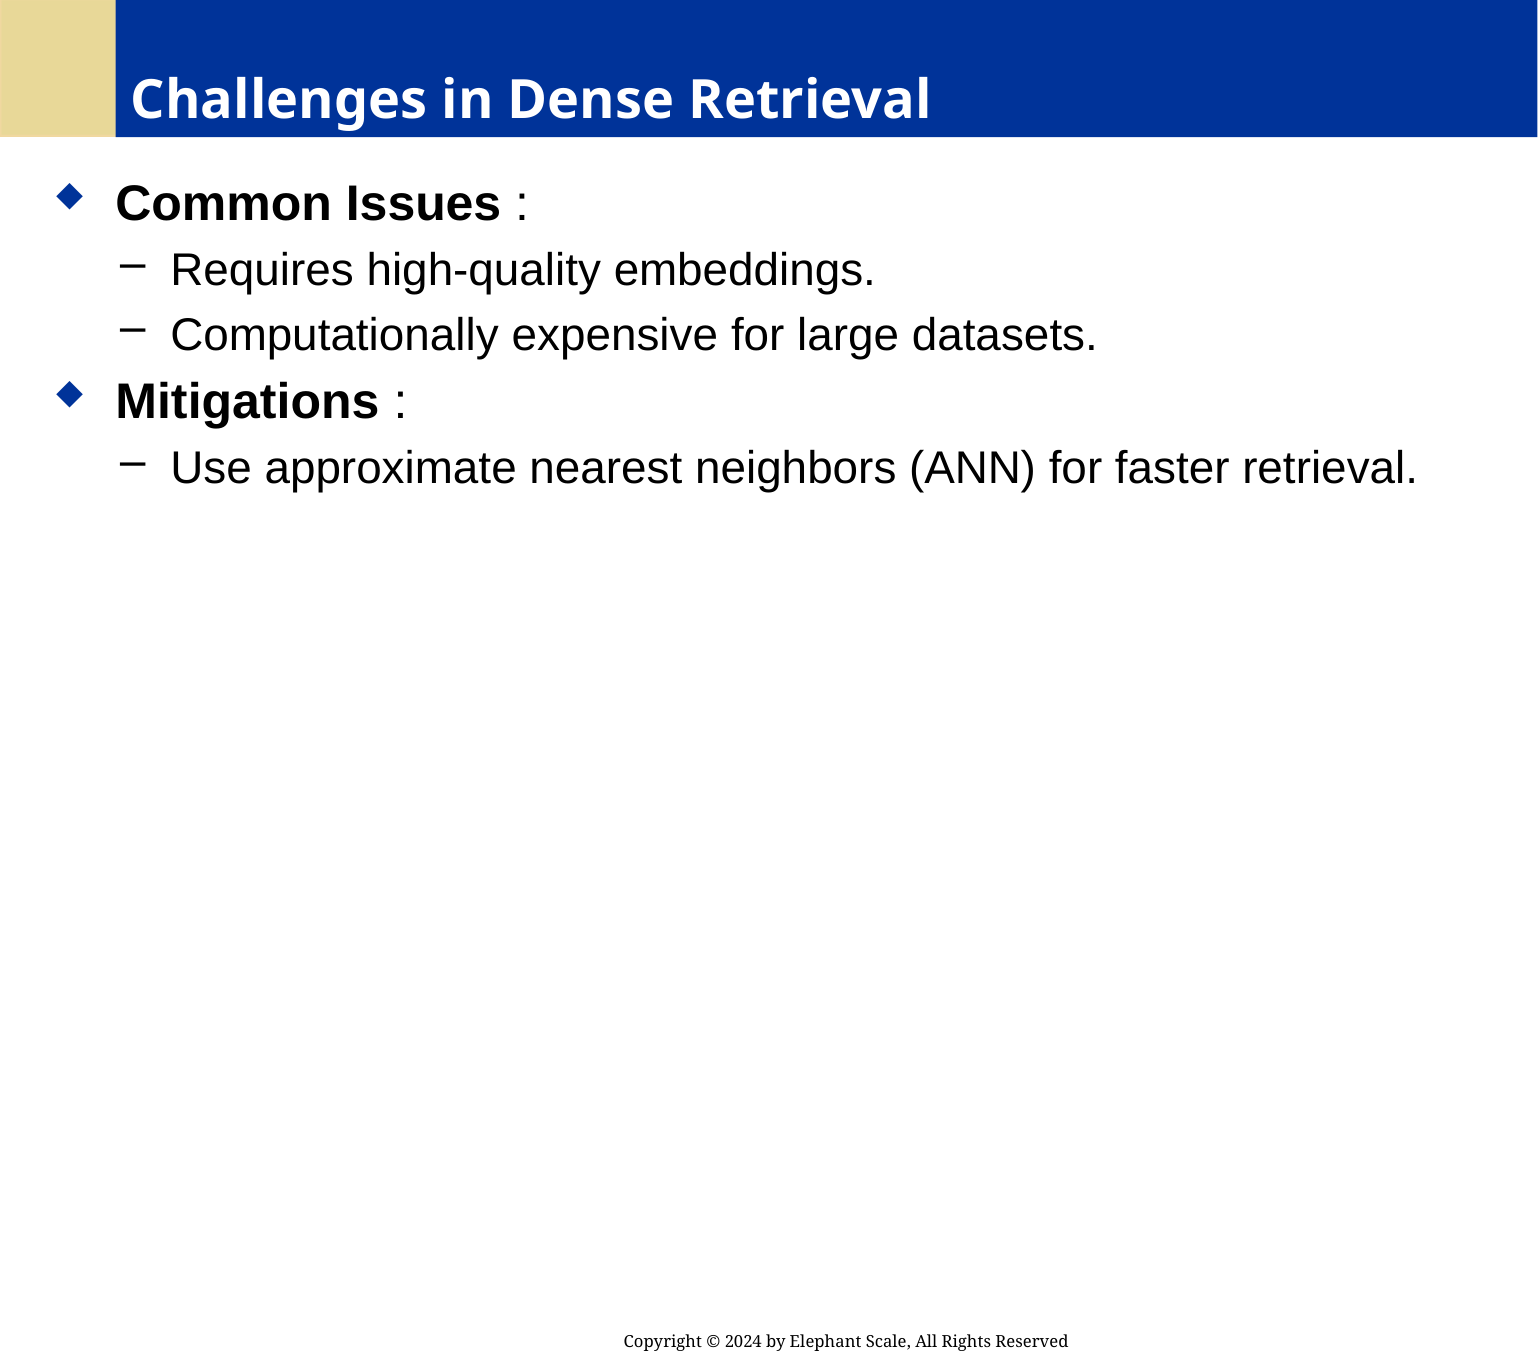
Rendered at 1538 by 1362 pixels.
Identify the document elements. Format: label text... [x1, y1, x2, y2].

title Challenges in Dense Retrieval [115, 0, 1538, 138]
list Common Issues : Requires high-quality embeddings. Computationally expensive for large datasets. Mitigations : Use approximate nearest neighbors (ANN) for faster retrieval. [38, 162, 1500, 1284]
text_box Copyright © 2024 by Elephant Scale, All Rights Reserved [608, 1322, 1085, 1358]
picture [0, 0, 115, 137]
